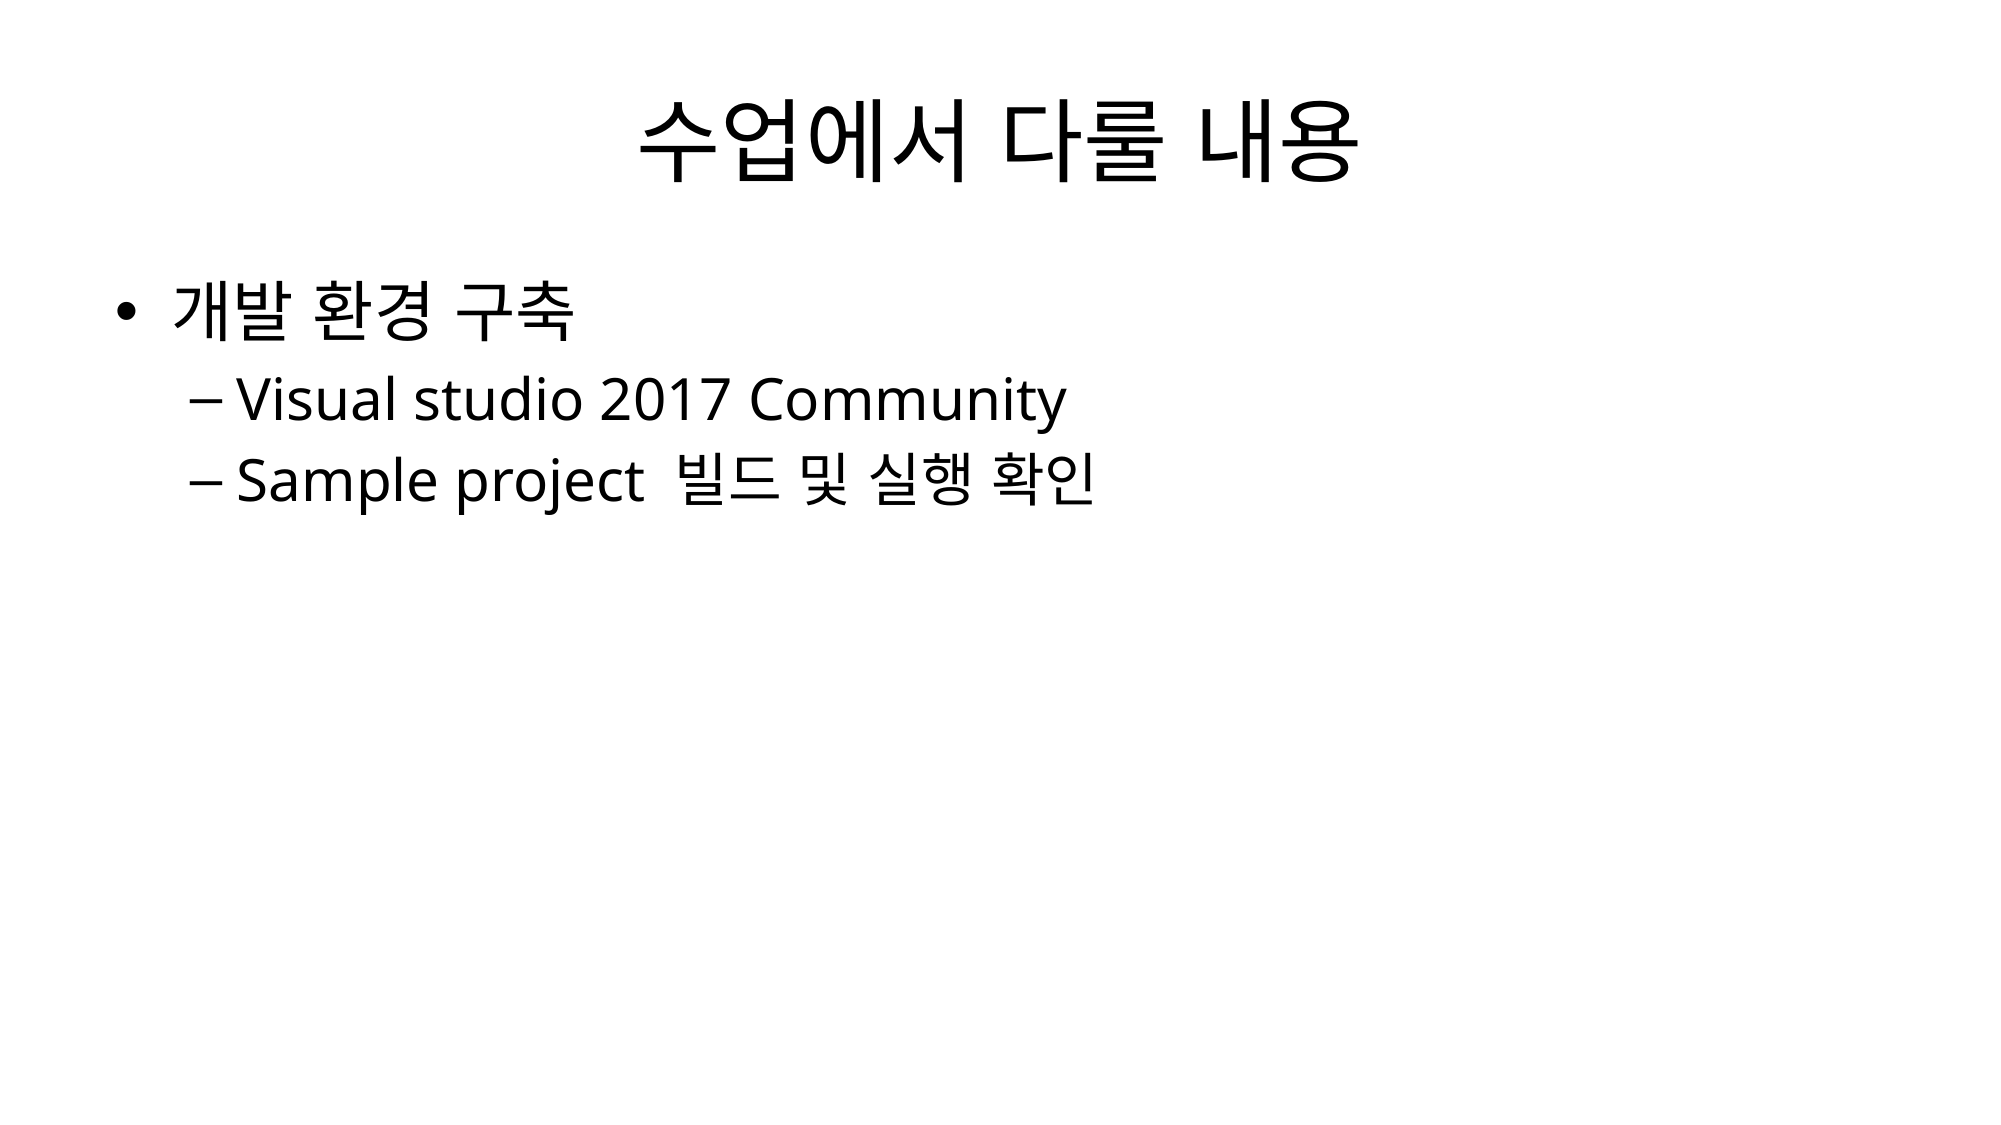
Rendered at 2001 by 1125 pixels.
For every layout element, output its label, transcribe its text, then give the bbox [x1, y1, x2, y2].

title 수업에서 다룰 내용 [99, 45, 1900, 233]
list 개발 환경 구축 Visual studio 2017 Community Sample project 빌드 및 실행 확인 [99, 262, 1900, 1005]
